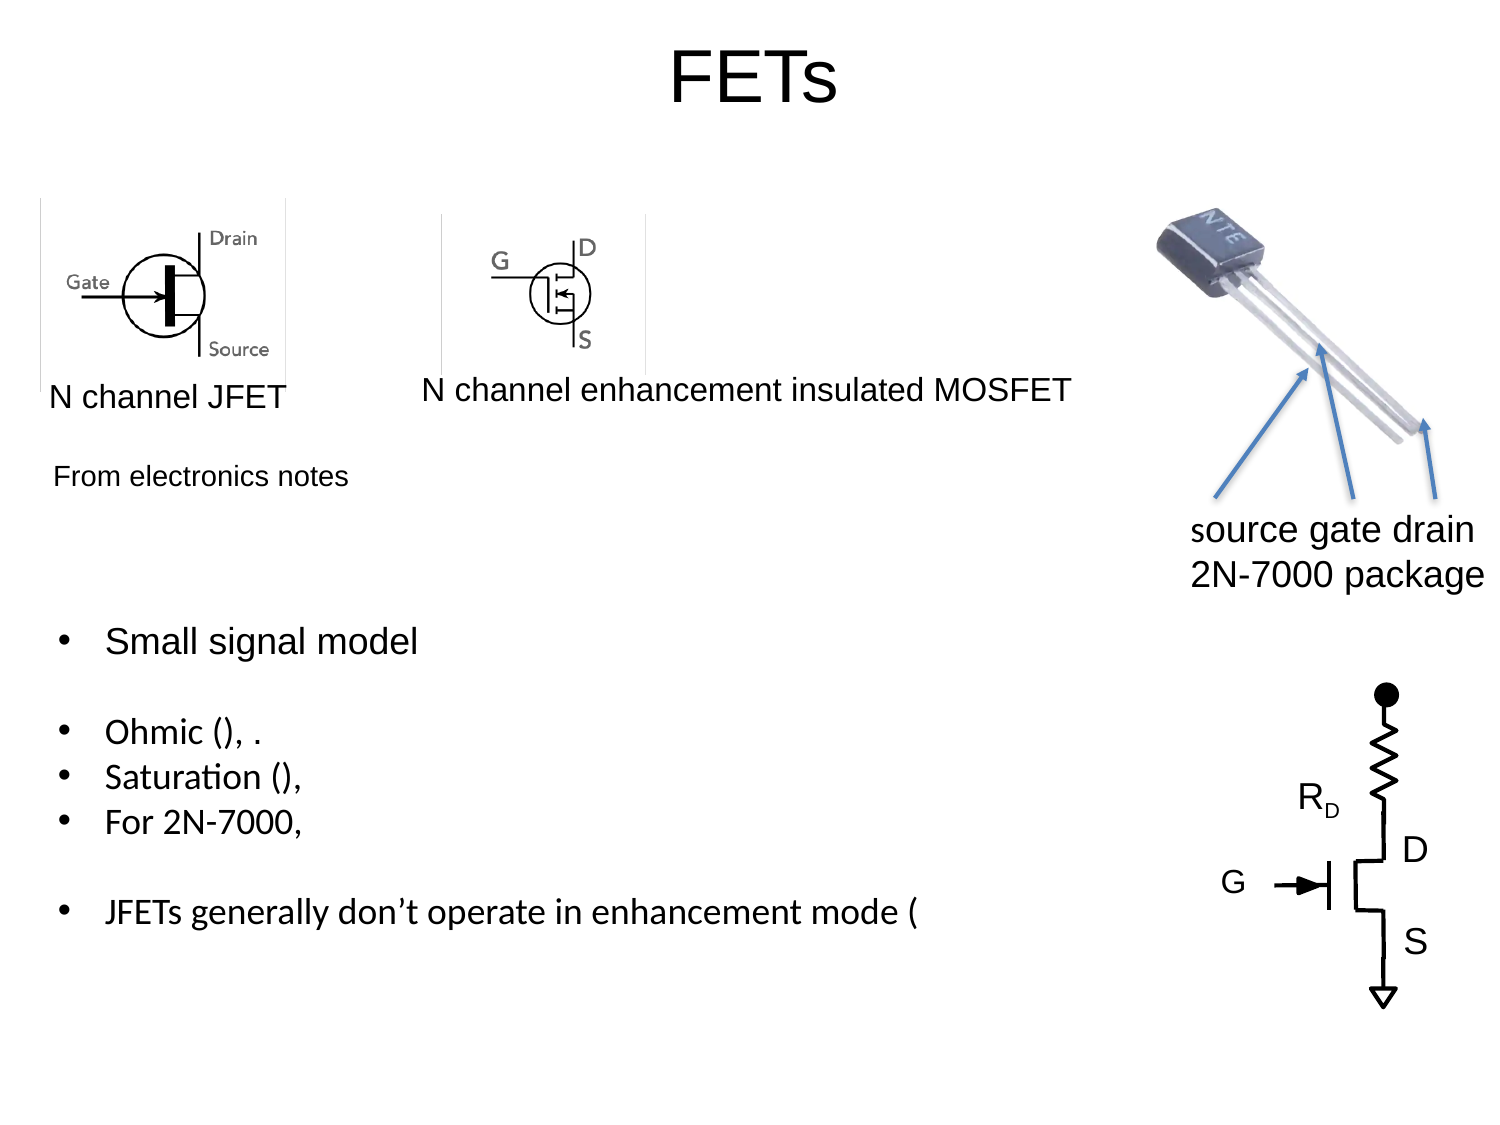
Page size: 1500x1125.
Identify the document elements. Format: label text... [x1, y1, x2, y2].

text_box [1371, 722, 1397, 810]
text_box N channel enhancement insulated MOSFET [413, 361, 1081, 416]
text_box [1355, 682, 1400, 714]
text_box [1422, 417, 1436, 500]
picture [441, 214, 646, 375]
text_box RD [1289, 764, 1369, 808]
text_box N channel JFET [41, 367, 296, 423]
text_box D [1394, 817, 1458, 877]
text_box S [1395, 909, 1459, 970]
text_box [1318, 342, 1354, 500]
picture [39, 198, 286, 392]
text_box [1370, 957, 1397, 1008]
text_box G [1219, 852, 1229, 908]
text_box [1274, 811, 1385, 960]
text_box FETs [660, 20, 900, 126]
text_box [1214, 367, 1309, 499]
picture [1111, 163, 1468, 488]
text_box From electronics notes [45, 450, 358, 501]
text_box source gate drain 2N-7000 package [1182, 497, 1494, 603]
